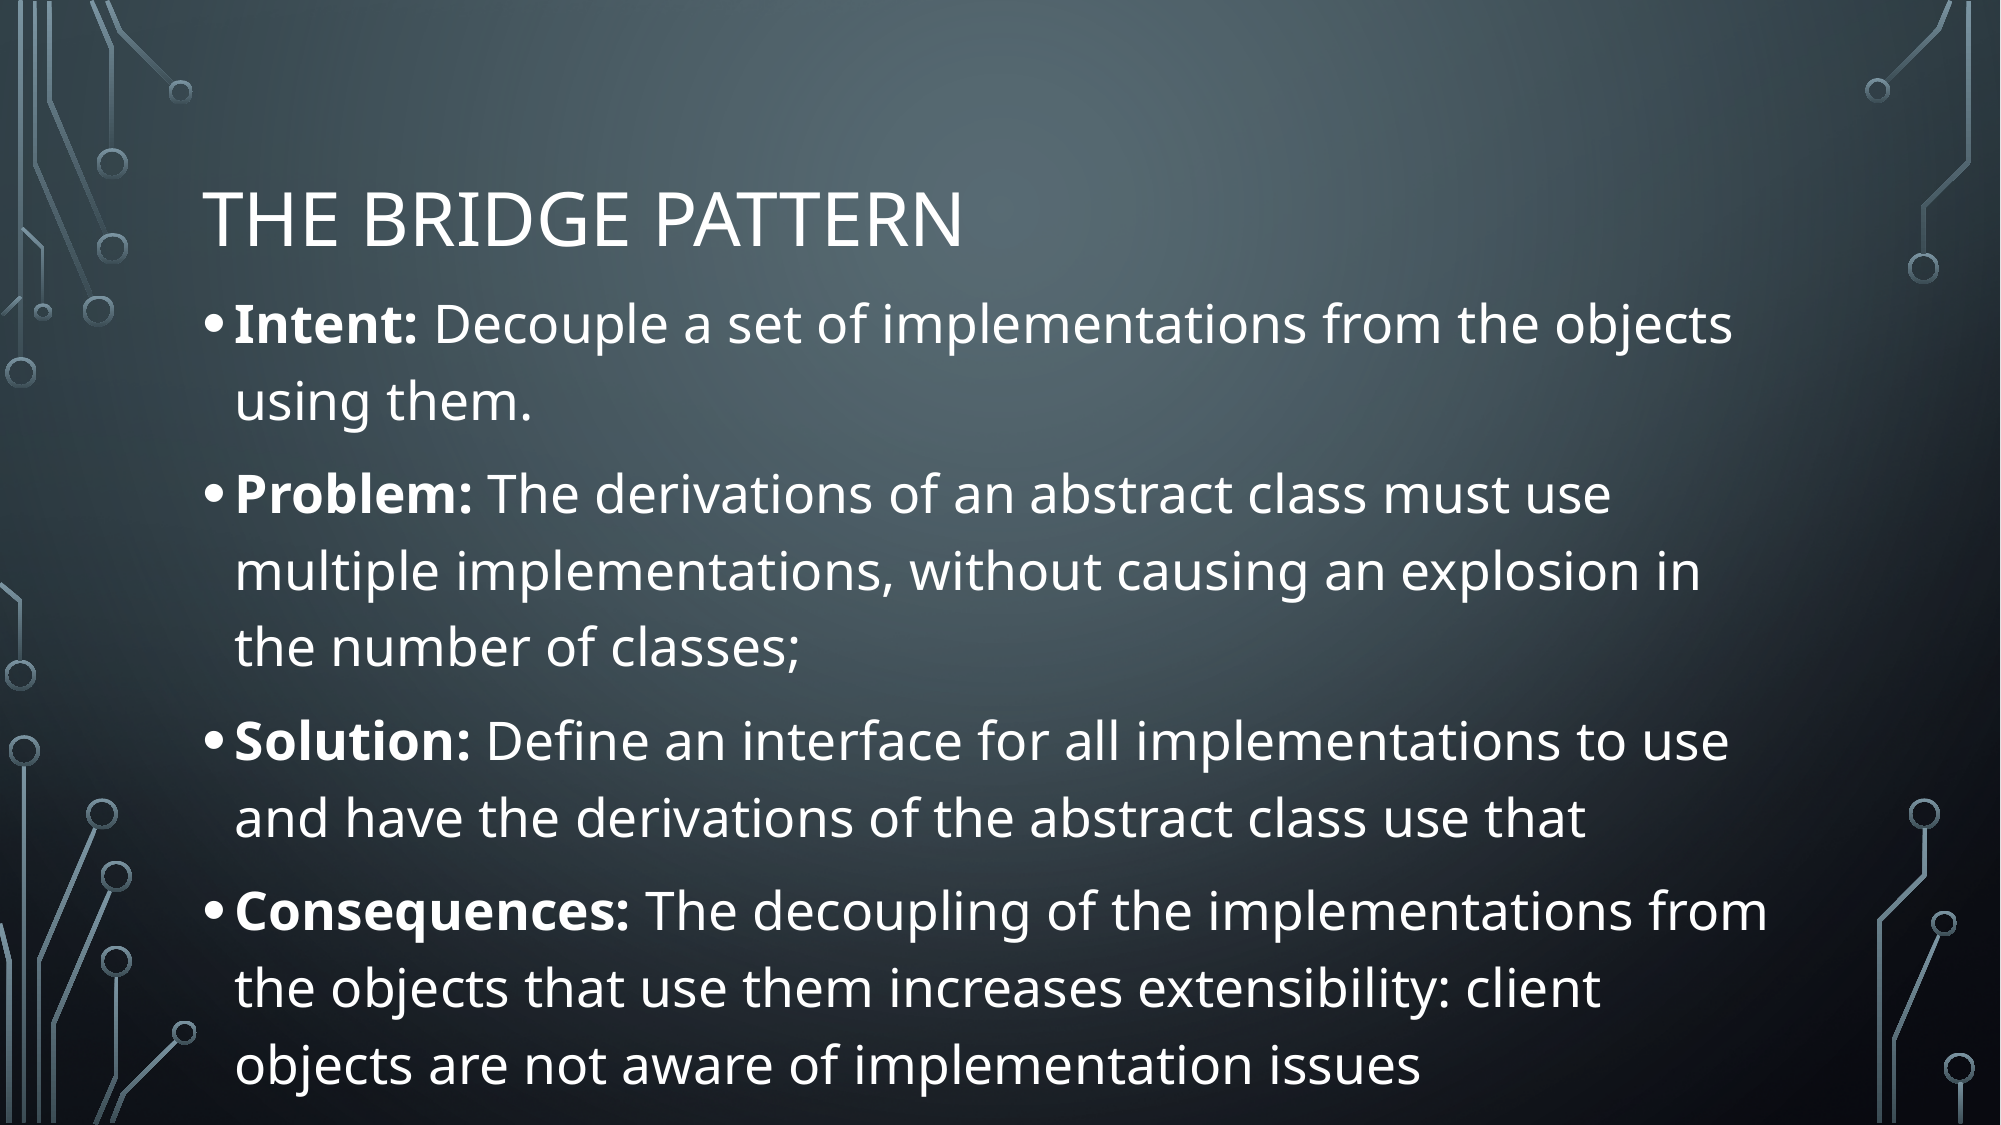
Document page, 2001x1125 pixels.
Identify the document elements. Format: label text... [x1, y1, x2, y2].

list Intent: Decouple a set of implementations from the objects using them. Problem: The derivations of an abstract class must use multiple implementations, without causing an explosion in the number of classes; Solution: Define an interface for all implementations to use and have the derivations of the abstract class use that Consequences: The decoupling of the implementations from the objects that use them increases extensibility: client objects are not aware of implementation issues [187, 269, 1813, 1107]
title The bridge pattern [187, 101, 1813, 269]
